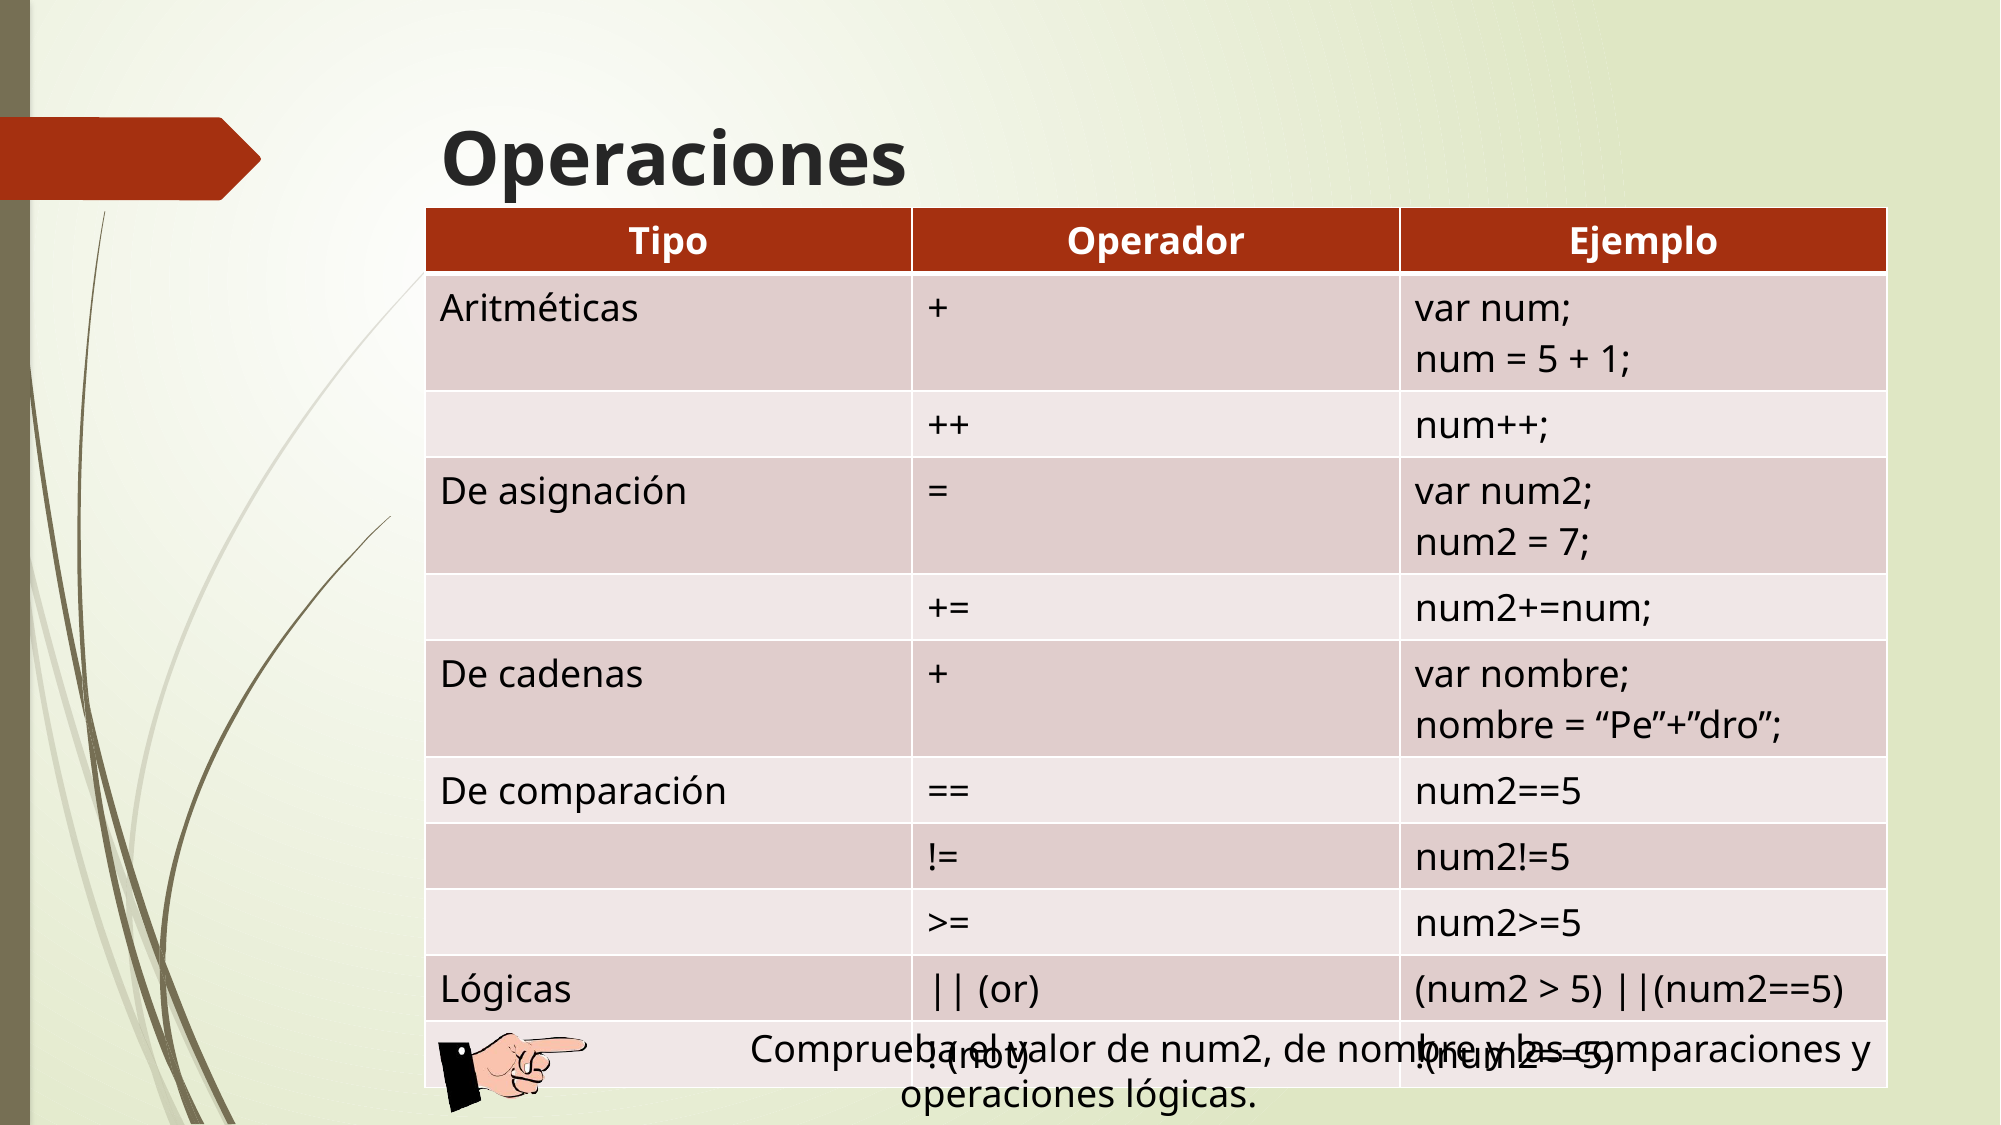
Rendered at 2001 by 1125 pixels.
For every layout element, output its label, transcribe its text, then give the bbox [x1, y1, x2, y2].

table_cell || (or) [913, 956, 1399, 1017]
table_cell >= [913, 890, 1399, 954]
table_cell != [913, 824, 1399, 888]
table_cell num++; [1401, 392, 1886, 456]
table_cell De asignación [426, 458, 911, 573]
table_cell (num2 > 5) ||(num2==5) [1401, 956, 1886, 1017]
table_header Ejemplo [1401, 208, 1886, 271]
table_header Tipo [426, 208, 911, 271]
table_cell += [913, 575, 1399, 639]
table_cell num2==5 [1401, 758, 1886, 822]
table_cell [426, 824, 911, 888]
title Operaciones [425, 102, 1888, 207]
table_cell = [913, 458, 1399, 573]
table_cell == [913, 758, 1399, 822]
table_cell + [913, 276, 1399, 390]
table_cell [426, 392, 911, 456]
table_cell [426, 575, 911, 639]
table_cell ++ [913, 392, 1399, 456]
table_cell num2>=5 [1401, 890, 1886, 954]
text_box Comprueba el valor de num2, de nombre y las comparaciones y operaciones lógicas. [425, 1017, 1888, 1123]
table_cell Aritméticas [426, 276, 911, 390]
table_cell var num2; num2 = 7; [1401, 458, 1886, 573]
table_cell var nombre; nombre = “Pe”+”dro”; [1401, 641, 1886, 756]
table_cell var num; num = 5 + 1; [1401, 276, 1886, 390]
table_cell De cadenas [426, 641, 911, 756]
table_cell De comparación [426, 758, 911, 822]
picture [424, 1017, 594, 1113]
table_header Operador [913, 208, 1399, 271]
table_cell + [913, 641, 1399, 756]
table_cell Lógicas [426, 956, 911, 1017]
table_cell [426, 890, 911, 954]
table_cell num2+=num; [1401, 575, 1886, 639]
table_cell num2!=5 [1401, 824, 1886, 888]
